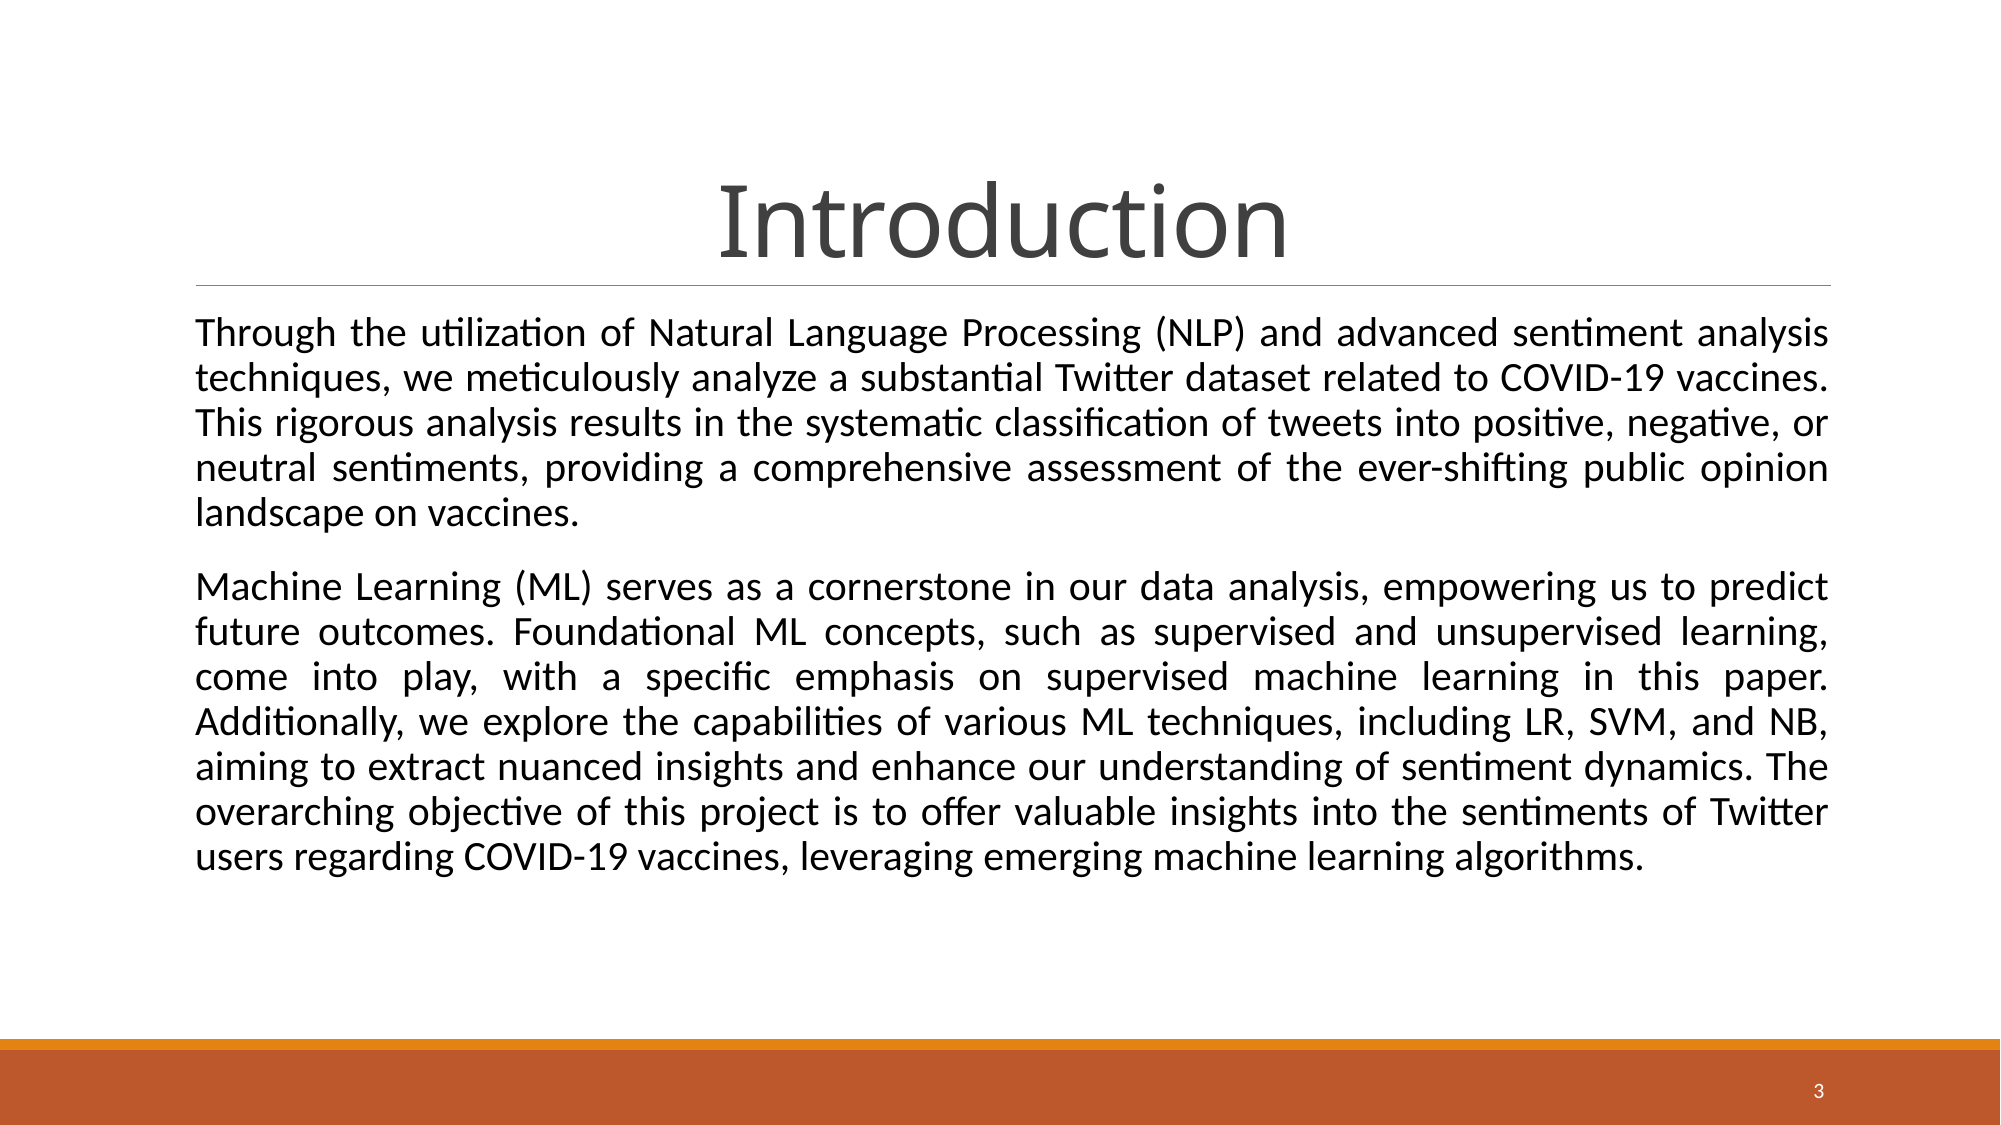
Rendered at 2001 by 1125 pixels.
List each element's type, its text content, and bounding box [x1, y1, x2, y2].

title Introduction [180, 47, 1830, 285]
slide_number 3 [1624, 1059, 1840, 1120]
list Through the utilization of Natural Language Processing (NLP) and advanced sentiment analysis techniques, we meticulously analyze a substantial Twitter dataset related to COVID-19 vaccines. This rigorous analysis results in the systematic classification of tweets into positive, negative, or neutral sentiments, providing a comprehensive assessment of the ever-shifting public opinion landscape on vaccines. Machine Learning (ML) serves as a cornerstone in our data analysis, empowering us to predict future outcomes. Foundational ML concepts, such as supervised and unsupervised learning, come into play, with a specific emphasis on supervised machine learning in this paper. Additionally, we explore the capabilities of various ML techniques, including LR, SVM, and NB, aiming to extract nuanced insights and enhance our understanding of sentiment dynamics. The overarching objective of this project is to offer valuable insights into the sentiments of Twitter users regarding COVID-19 vaccines, leveraging emerging machine learning algorithms. [180, 302, 1830, 1009]
